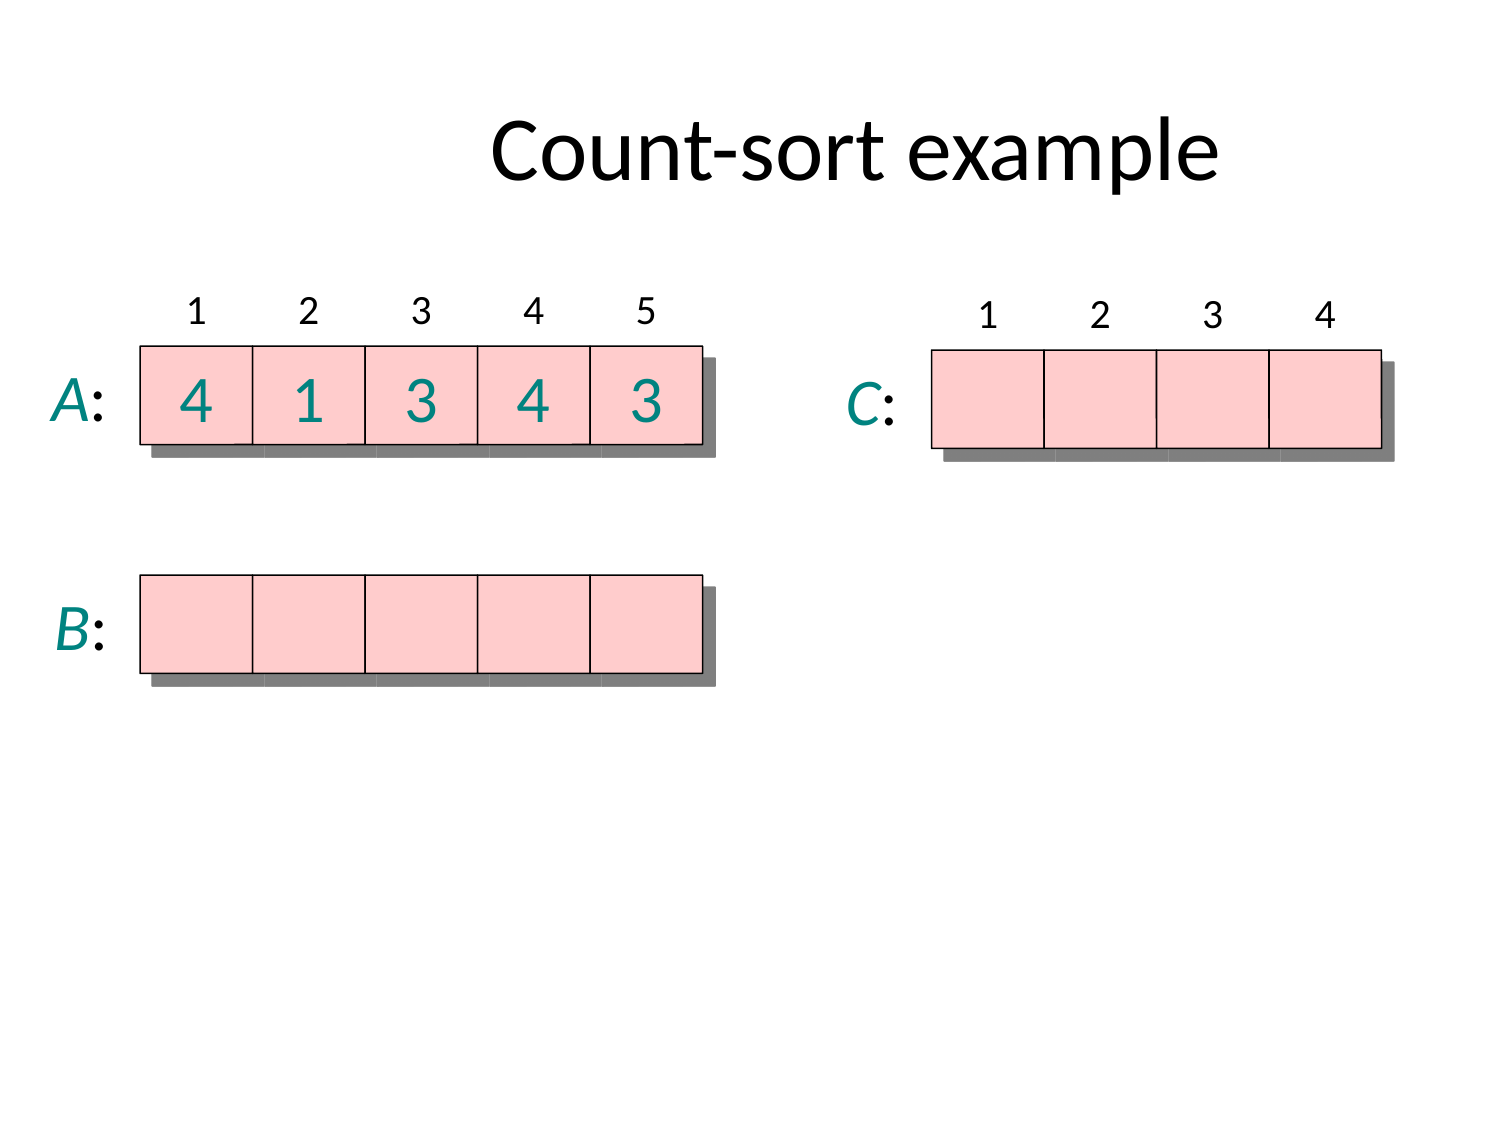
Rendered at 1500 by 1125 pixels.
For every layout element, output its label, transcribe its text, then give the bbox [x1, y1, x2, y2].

text_box 3 [395, 275, 447, 341]
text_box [589, 345, 703, 445]
text_box [252, 575, 365, 674]
text_box [1156, 350, 1269, 449]
text_box [1269, 350, 1382, 449]
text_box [364, 345, 476, 445]
text_box B: [39, 576, 123, 672]
text_box 1 [170, 275, 222, 341]
text_box A: [36, 347, 123, 443]
text_box 4 [508, 275, 560, 341]
text_box [590, 575, 703, 674]
text_box 1 [962, 278, 1014, 345]
text_box 2 [283, 275, 335, 341]
text_box 3 [1187, 278, 1239, 345]
text_box [477, 575, 590, 674]
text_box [139, 345, 251, 445]
text_box 4 [1299, 278, 1351, 345]
text_box 2 [1074, 278, 1126, 345]
title Count-sort example [237, 50, 1475, 238]
text_box [365, 575, 477, 674]
text_box [1044, 350, 1156, 449]
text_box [252, 345, 363, 445]
text_box C: [830, 351, 913, 447]
text_box [931, 350, 1044, 449]
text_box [477, 345, 588, 445]
text_box 5 [620, 275, 672, 341]
text_box [140, 575, 252, 674]
